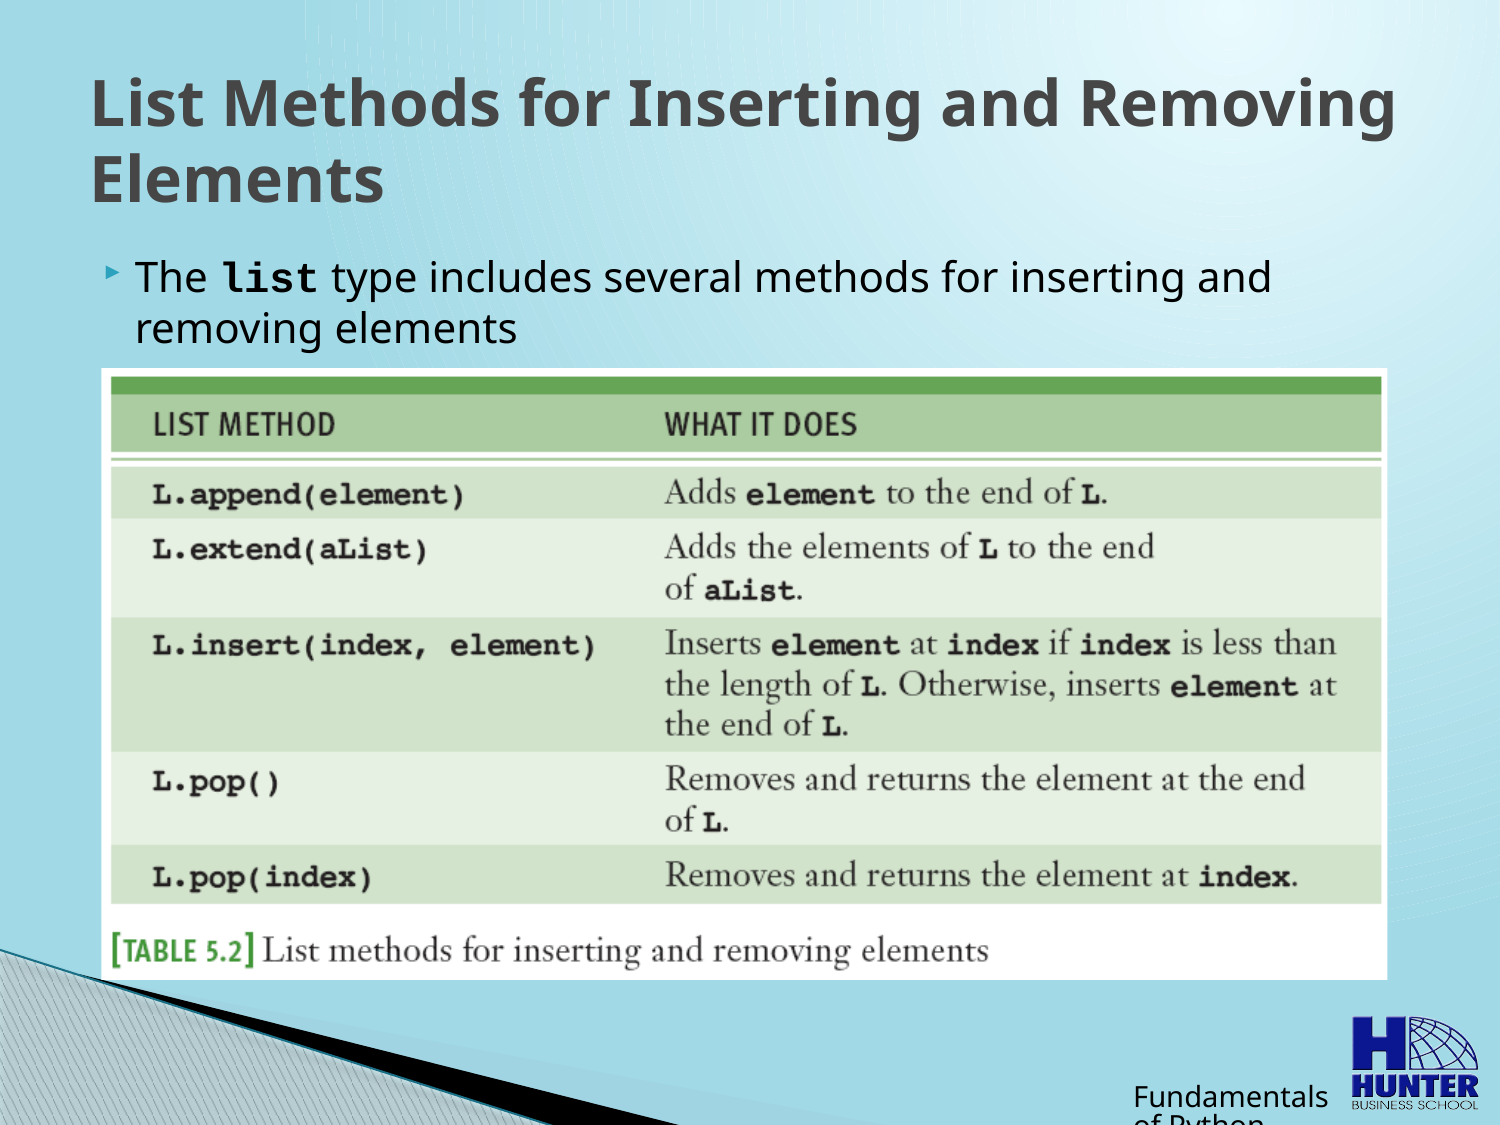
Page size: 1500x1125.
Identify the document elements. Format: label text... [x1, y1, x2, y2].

title List Methods for Inserting and Removing Elements [75, 45, 1425, 233]
list The list type includes several methods for inserting and removing elements [75, 243, 1425, 986]
footer Fundamentals of Python [1118, 1065, 1352, 1125]
picture [101, 368, 1388, 980]
picture [1352, 1016, 1479, 1111]
